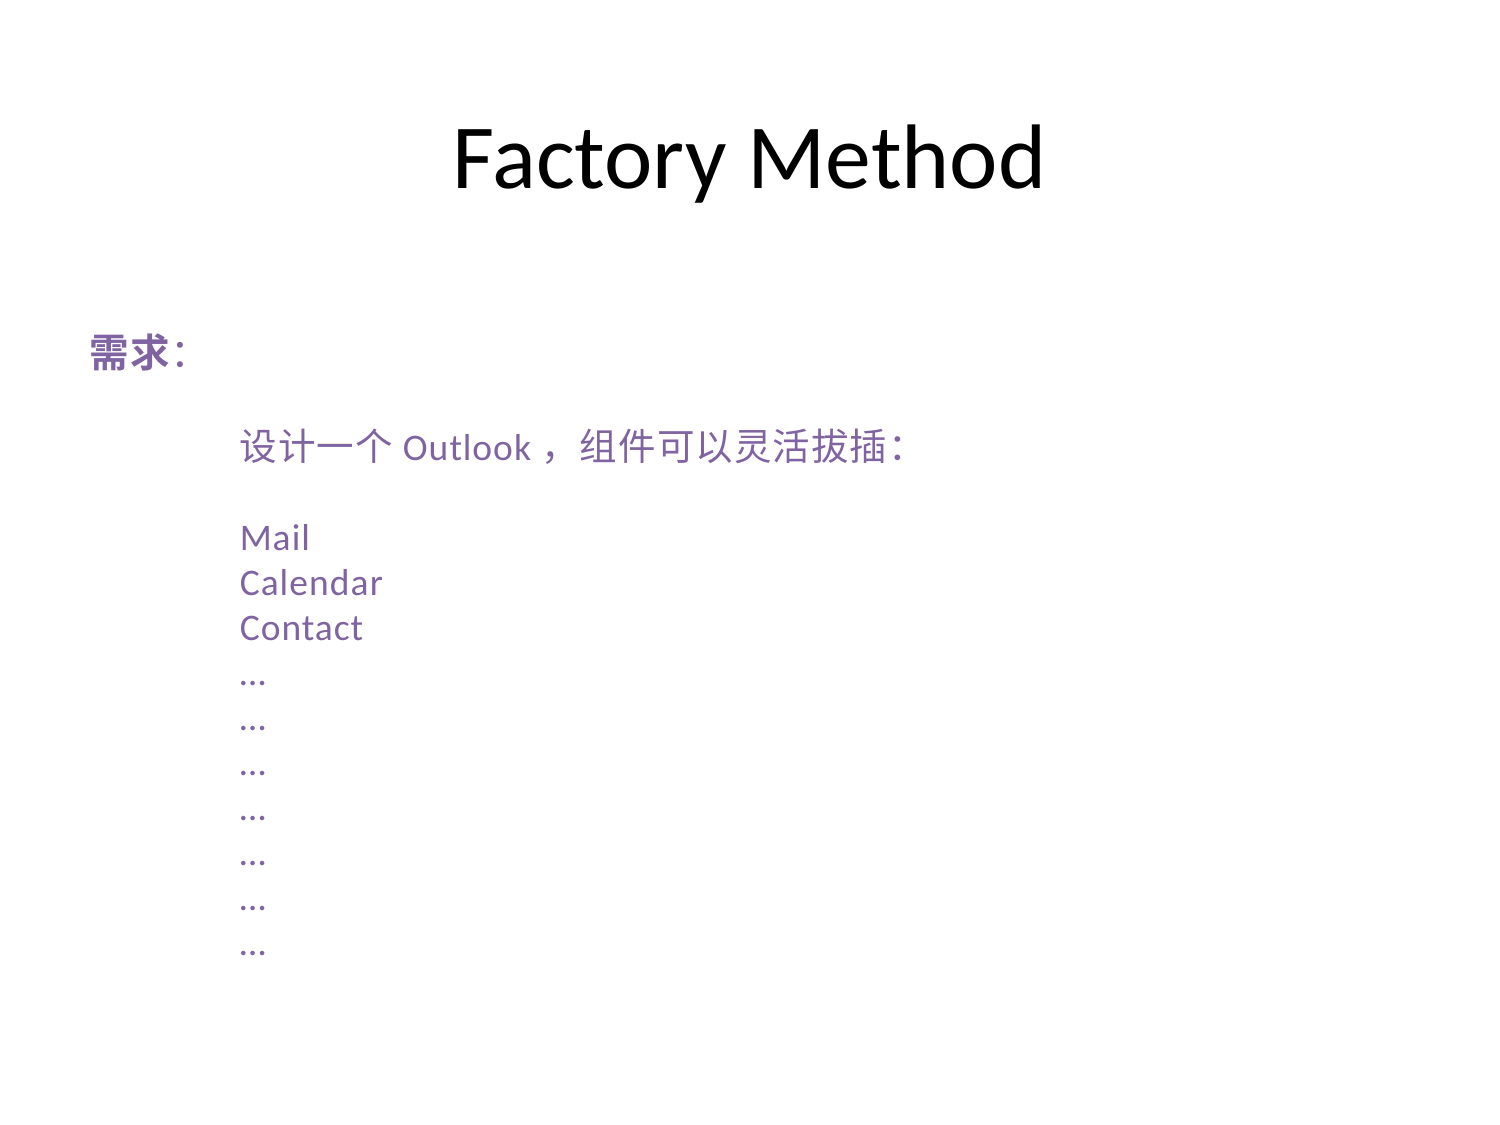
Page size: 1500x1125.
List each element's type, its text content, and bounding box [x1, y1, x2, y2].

title Factory Method [103, 59, 1397, 232]
text_box 需求： 设计一个Outlook，组件可以灵活拔插： Mail Calendar Contact … … … … … … … [75, 232, 1447, 1059]
